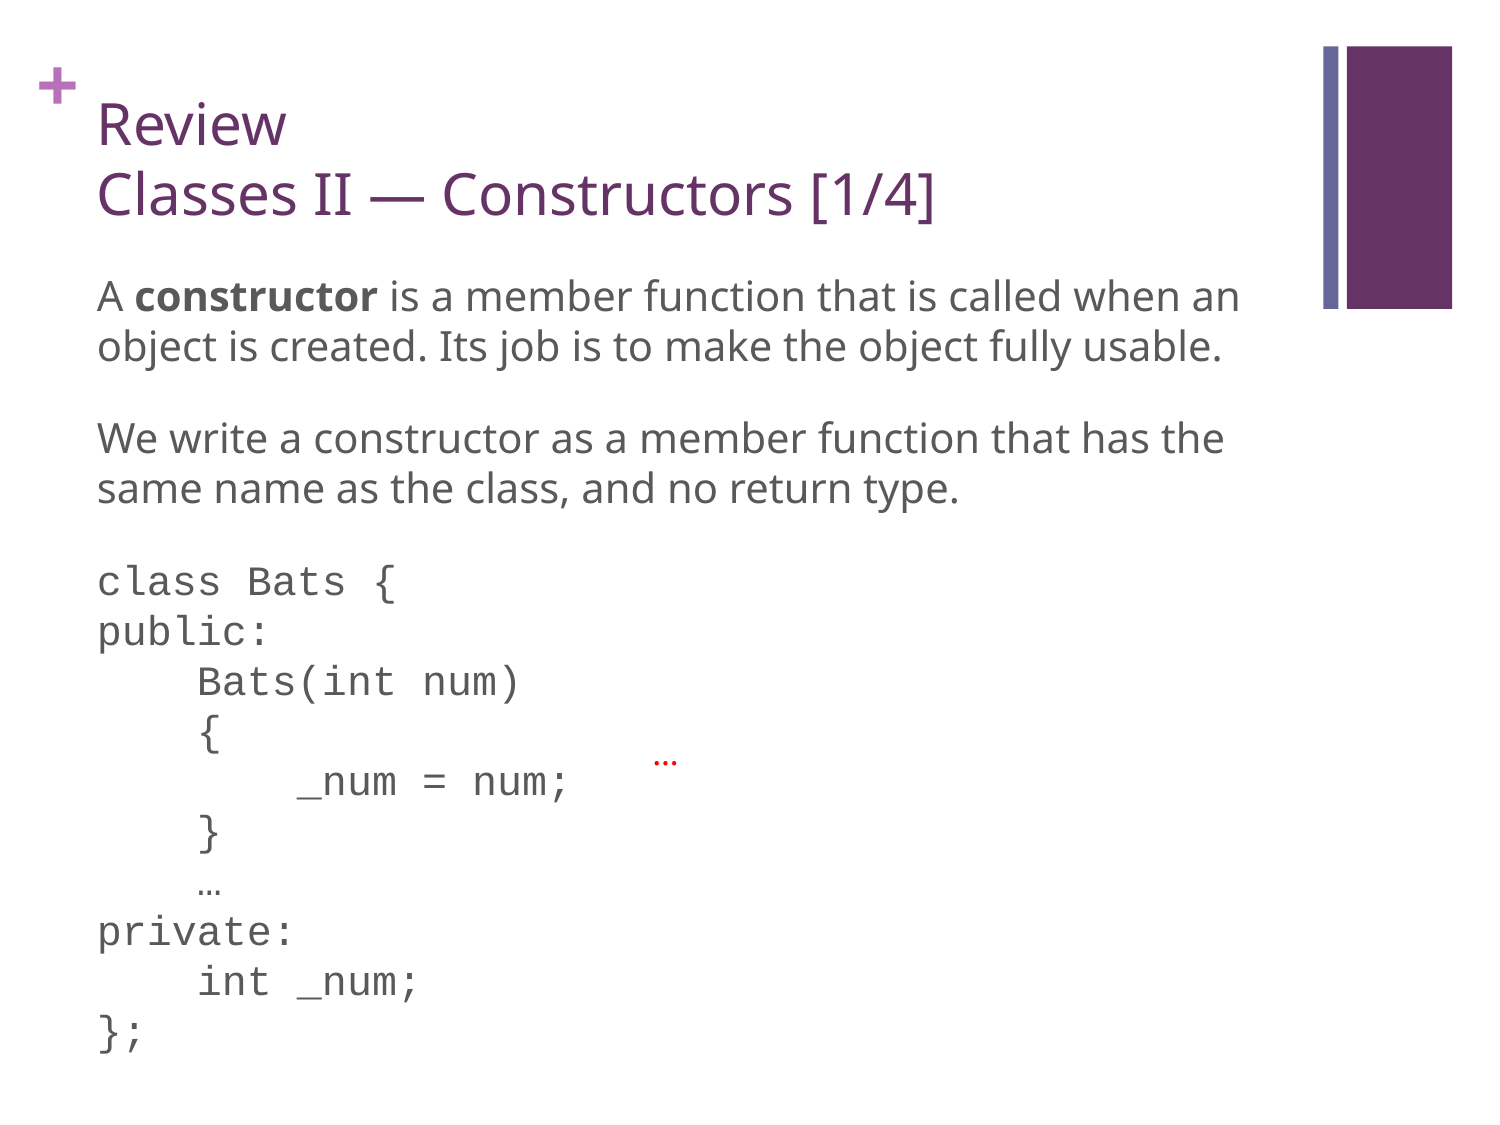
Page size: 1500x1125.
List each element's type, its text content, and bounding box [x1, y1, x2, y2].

list A constructor is a member function that is called when an object is created. Its job is to make the object fully usable. We write a constructor as a member function that has the same name as the class, and no return type. class Bats { public: Bats(int num) { _num = num; } … private: int _num; }; [81, 262, 1322, 1038]
title Review Classes II — Constructors [1/4] [81, 79, 1322, 238]
text_box … [637, 724, 900, 780]
